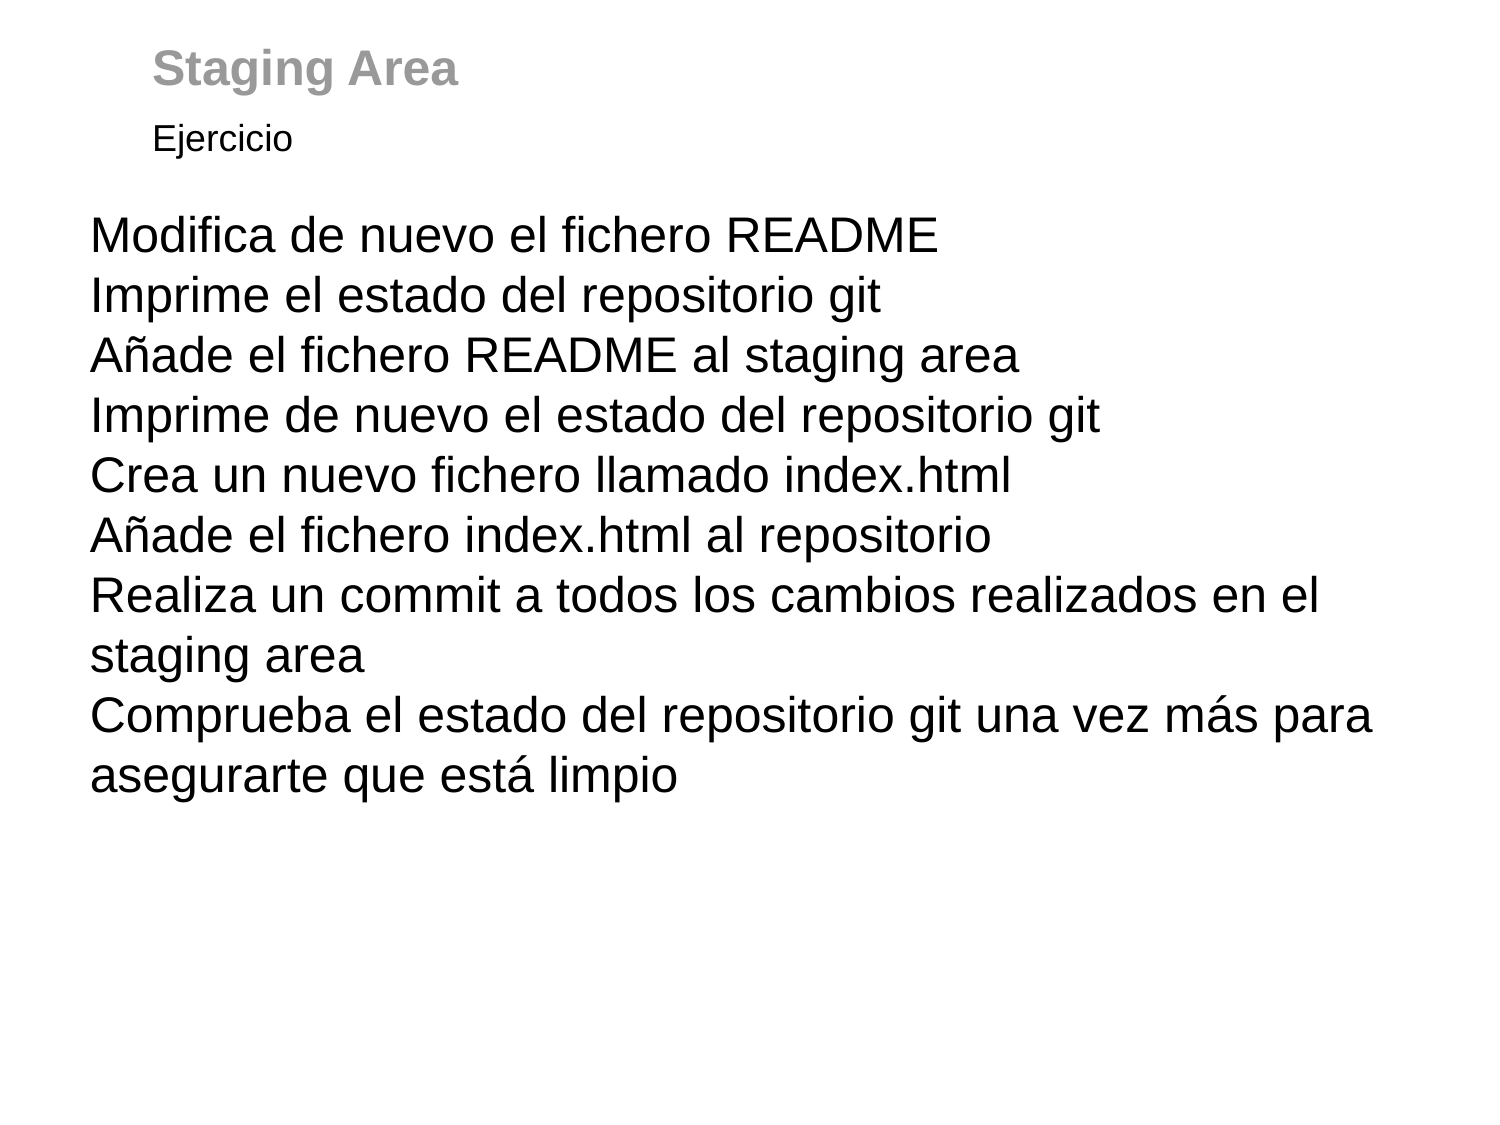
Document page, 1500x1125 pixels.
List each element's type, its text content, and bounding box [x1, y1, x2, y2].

text_box Staging Area [137, 13, 1488, 111]
text_box Modifica de nuevo el fichero README Imprime el estado del repositorio git Añade el fichero README al staging area Imprime de nuevo el estado del repositorio git Crea un nuevo fichero llamado index.html Añade el fichero index.html al repositorio Realiza un commit a todos los cambios realizados en el staging area Comprueba el estado del repositorio git una vez más para asegurarte que está limpio [74, 187, 1439, 1033]
text_box Ejercicio [137, 98, 1412, 169]
